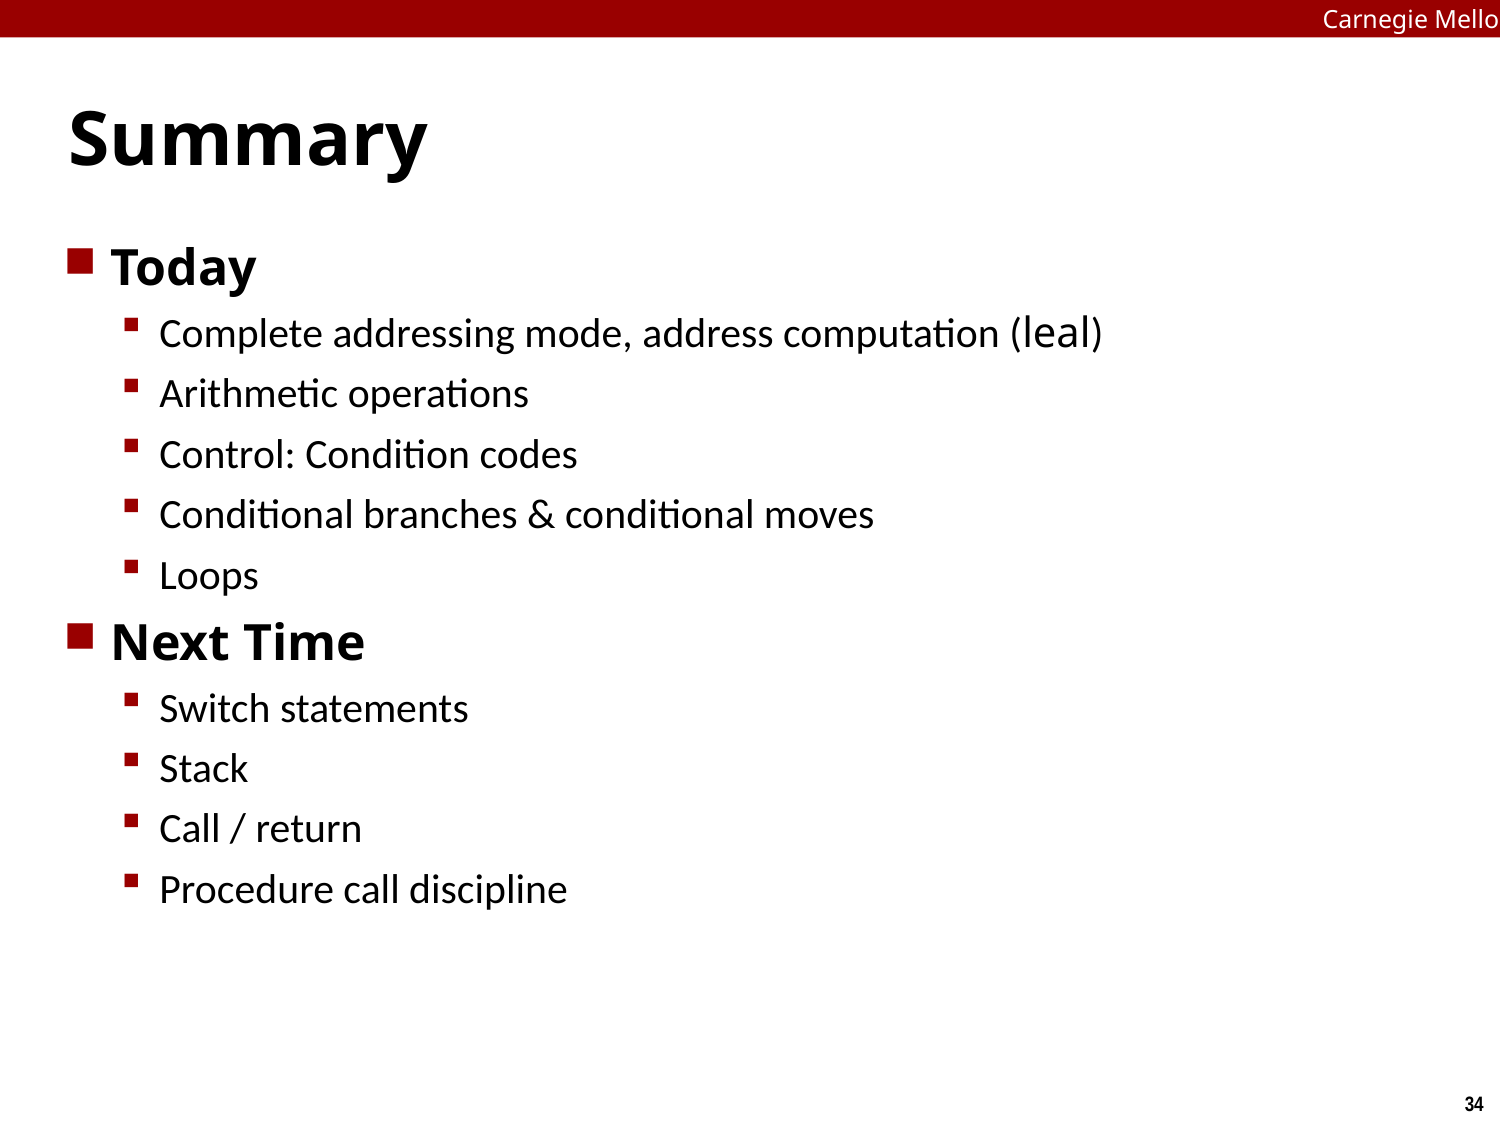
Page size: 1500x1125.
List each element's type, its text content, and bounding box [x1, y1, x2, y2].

text_box Carnegie Mellon [1322, 3, 1500, 33]
text_box [0, 0, 1500, 38]
list Today Complete addressing mode, address computation (leal) Arithmetic operations Control: Condition codes Conditional branches & conditional moves Loops Next Time Switch statements Stack Call / return Procedure call discipline [62, 228, 1438, 1122]
title Summary [62, 41, 1438, 228]
